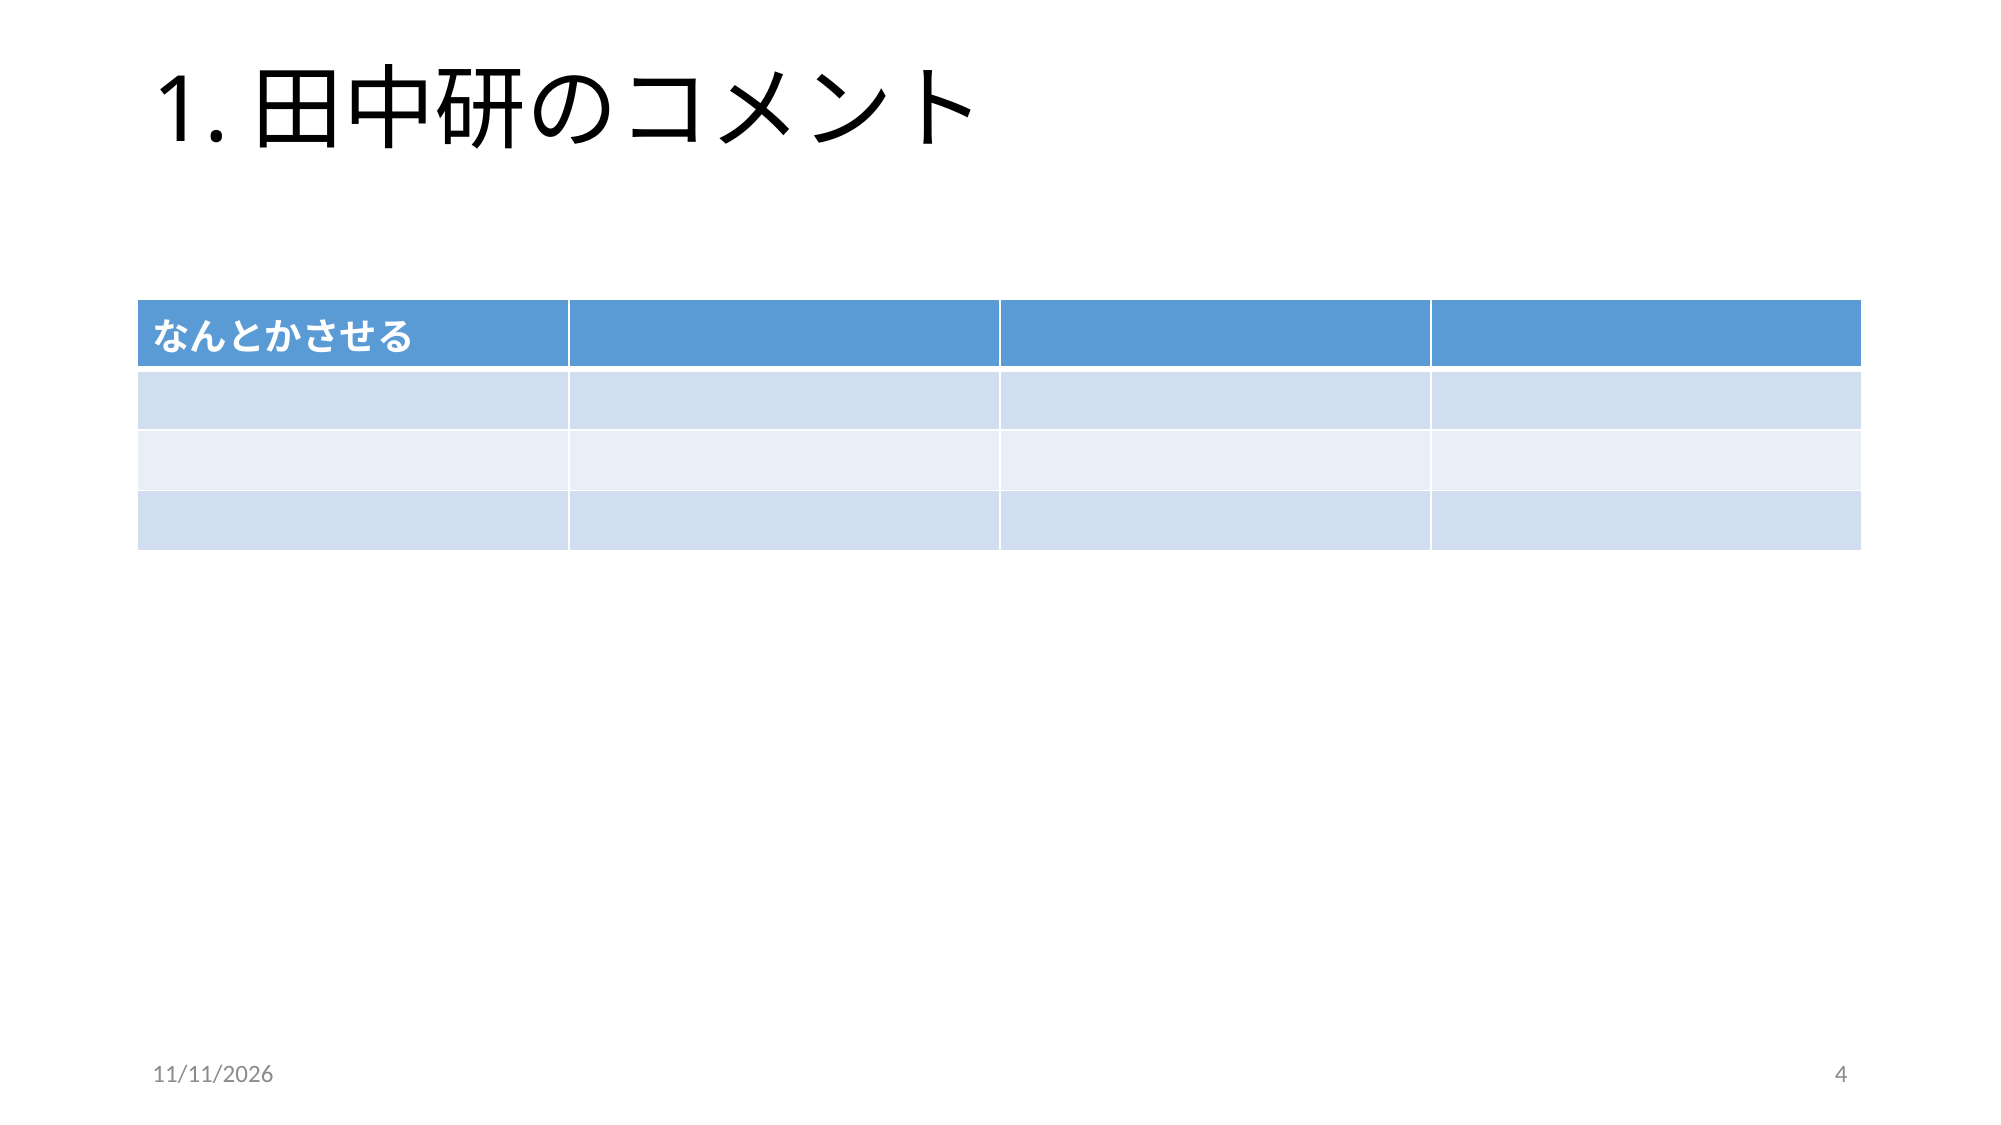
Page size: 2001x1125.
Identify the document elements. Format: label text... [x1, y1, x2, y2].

table_cell [138, 431, 568, 490]
table_header なんとかさせる [138, 300, 568, 366]
title 1.田中研のコメント [137, 3, 1863, 221]
slide_number 4 [1412, 1042, 1863, 1103]
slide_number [137, 1042, 588, 1103]
table_cell [1001, 491, 1430, 550]
table_cell [1001, 372, 1430, 429]
table_cell [138, 491, 568, 550]
table_cell [138, 372, 568, 429]
table_cell [570, 372, 999, 429]
table_cell [1432, 431, 1861, 490]
table_cell [1001, 431, 1430, 490]
table_header [1001, 300, 1430, 366]
table_cell [570, 431, 999, 490]
table_cell [1432, 372, 1861, 429]
table_header [1432, 300, 1861, 366]
table_header [570, 300, 999, 366]
table_cell [570, 491, 999, 550]
table_cell [1432, 491, 1861, 550]
